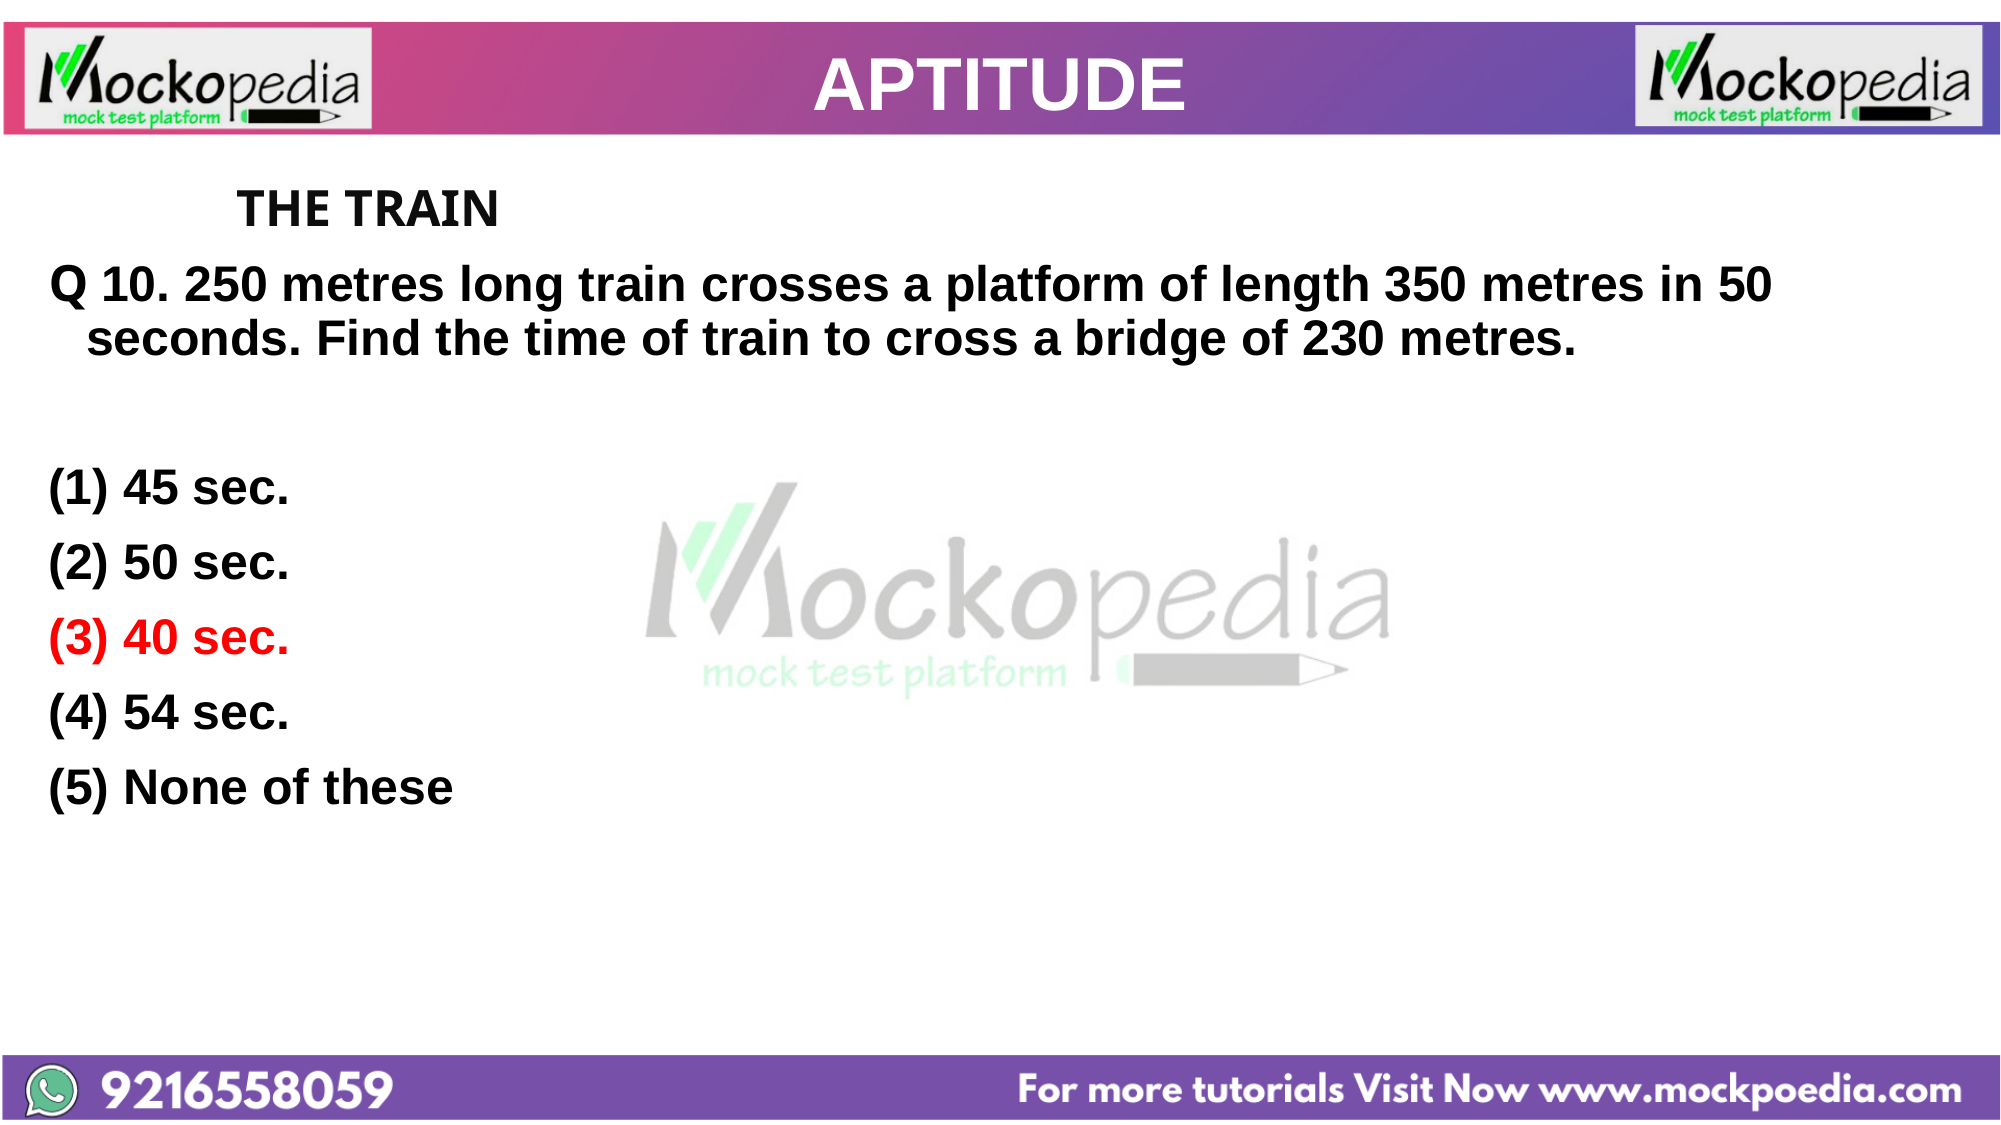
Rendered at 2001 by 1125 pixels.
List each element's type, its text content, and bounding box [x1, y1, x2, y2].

title APTITUDE [41, 31, 1959, 142]
picture [0, 0, 2001, 1125]
list THE TRAIN Q 10. 250 metres long train crosses a platform of length 350 metres in 50 seconds. Find the time of train to cross a bridge of 230 metres. 45 sec. (2) 50 sec. (3) 40 sec. (4) 54 sec. (5) None of these [33, 175, 1959, 1053]
